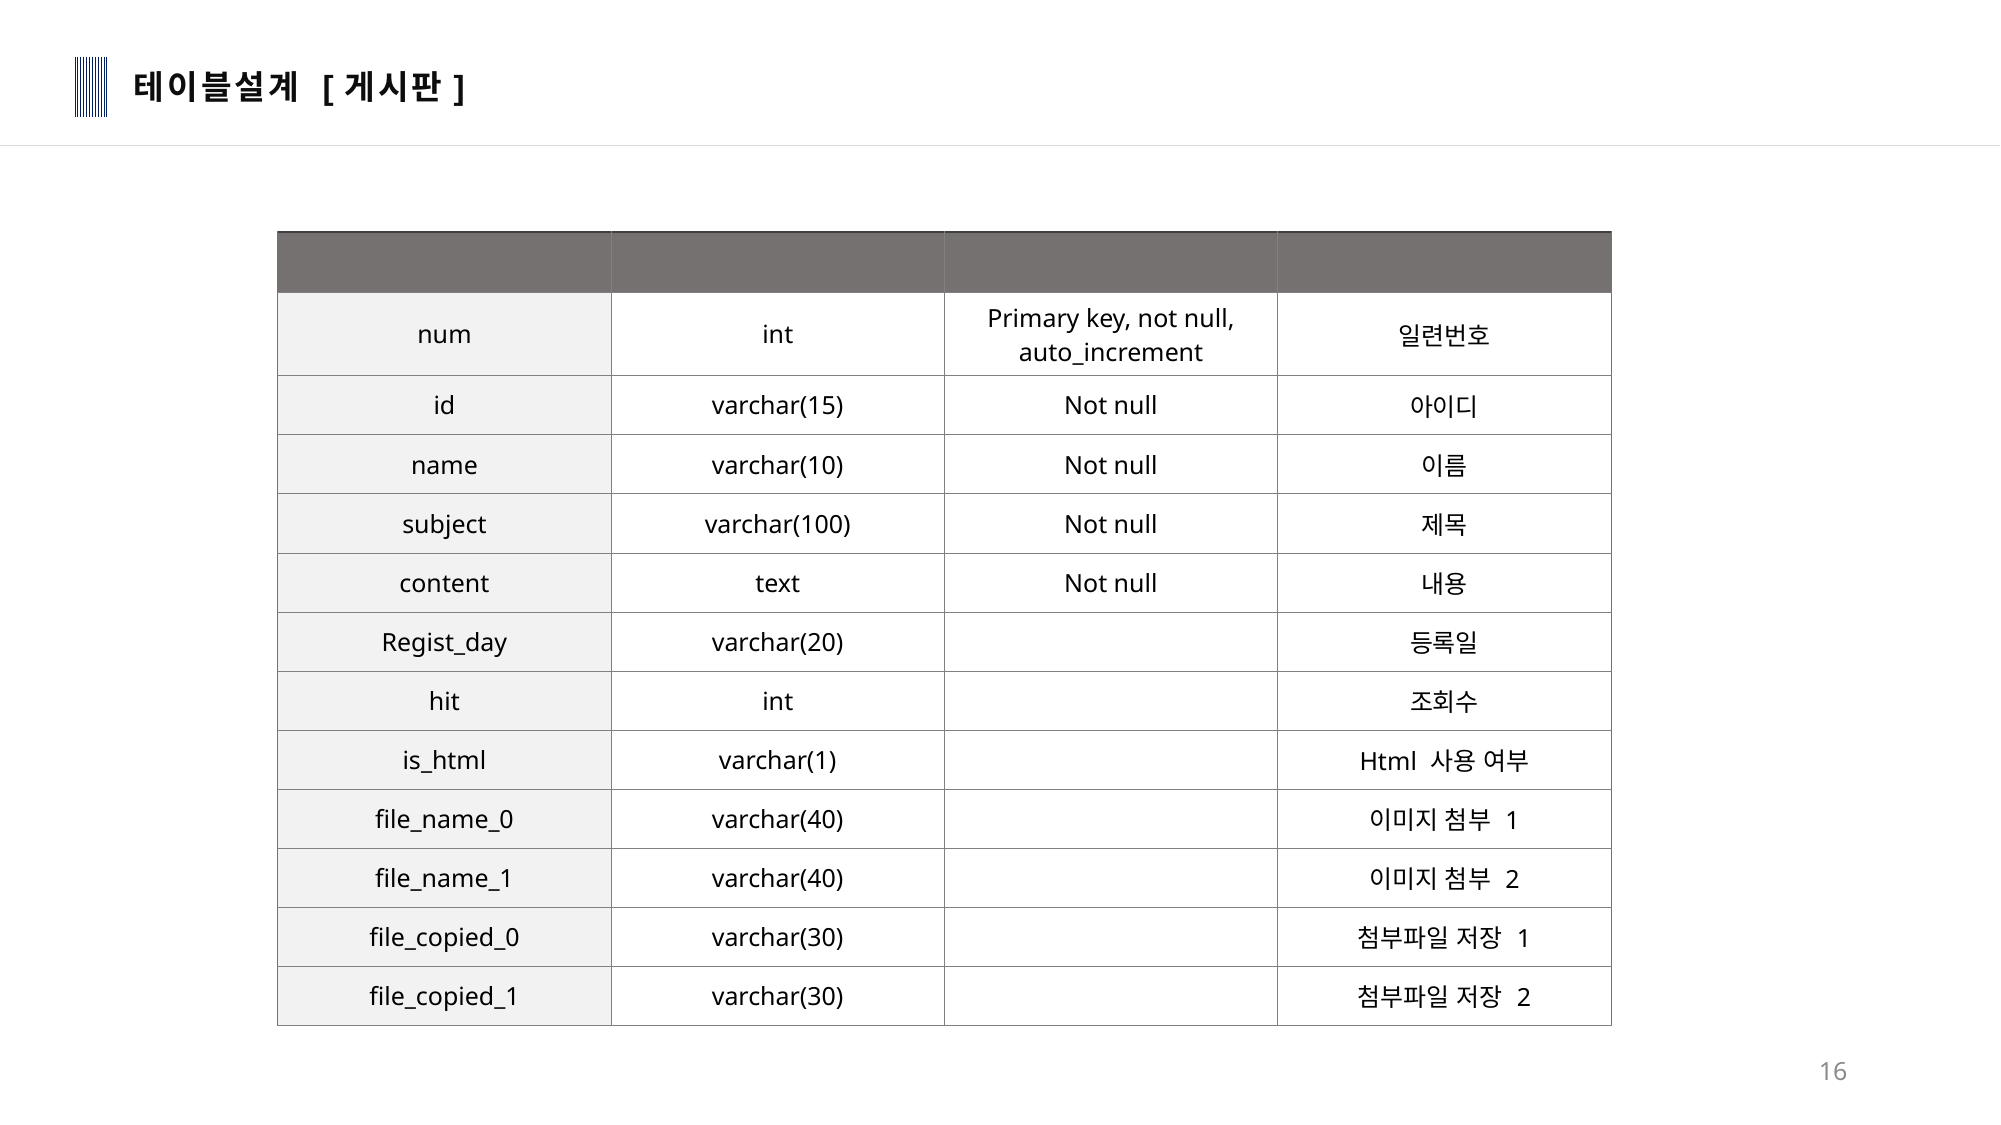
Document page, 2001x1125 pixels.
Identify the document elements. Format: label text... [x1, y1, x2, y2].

table_cell content [278, 554, 611, 612]
table_header 추가사항 [945, 233, 1277, 292]
table_cell file_copied_0 [278, 908, 611, 966]
table_cell 조회수 [1278, 672, 1611, 730]
table_cell varchar(100) [612, 494, 944, 553]
table_cell name [278, 435, 611, 493]
table_cell subject [278, 494, 611, 553]
table_cell varchar(30) [612, 967, 944, 1025]
table_cell text [612, 554, 944, 612]
table_cell file_copied_1 [278, 967, 611, 1025]
table_cell varchar(30) [612, 908, 944, 966]
table_cell Regist_day [278, 613, 611, 671]
table_cell [945, 967, 1277, 1025]
table_cell [945, 790, 1277, 848]
table_cell varchar(40) [612, 790, 944, 848]
table_cell varchar(20) [612, 613, 944, 671]
table_header 타입 [612, 233, 944, 292]
table_cell 이미지 첨부 2 [1278, 849, 1611, 907]
table_cell Not null [945, 494, 1277, 553]
table_cell Not null [945, 376, 1277, 434]
text_box 테이블설계 [게시판] [119, 63, 512, 121]
table_cell [945, 731, 1277, 789]
table_cell Primary key, not null, auto_increment [945, 293, 1277, 375]
table_cell 이름 [1278, 435, 1611, 493]
table_cell num [278, 293, 611, 375]
table_cell 첨부파일 저장 1 [1278, 908, 1611, 966]
table_cell 제목 [1278, 494, 1611, 553]
table_cell varchar(1) [612, 731, 944, 789]
table_cell 첨부파일 저장 2 [1278, 967, 1611, 1025]
table_cell 등록일 [1278, 613, 1611, 671]
table_cell 아이디 [1278, 376, 1611, 434]
table_cell varchar(40) [612, 849, 944, 907]
table_cell varchar(15) [612, 376, 944, 434]
table_cell id [278, 376, 611, 434]
table_cell [945, 849, 1277, 907]
table_cell 내용 [1278, 554, 1611, 612]
table_cell [945, 672, 1277, 730]
slide_number 16 [1412, 1042, 1863, 1103]
table_cell file_name_1 [278, 849, 611, 907]
table_header 설명 [1278, 233, 1611, 292]
table_cell varchar(10) [612, 435, 944, 493]
table_cell [945, 613, 1277, 671]
table_cell hit [278, 672, 611, 730]
table_cell int [612, 672, 944, 730]
table_cell 일련번호 [1278, 293, 1611, 375]
table_cell Html 사용 여부 [1278, 731, 1611, 789]
table_cell Not null [945, 554, 1277, 612]
table_header 필드명 [278, 233, 611, 292]
text_box [71, 56, 108, 118]
table_cell [945, 908, 1277, 966]
table_cell int [612, 293, 944, 375]
table_cell file_name_0 [278, 790, 611, 848]
table_cell is_html [278, 731, 611, 789]
table_cell 이미지 첨부 1 [1278, 790, 1611, 848]
table_cell Not null [945, 435, 1277, 493]
